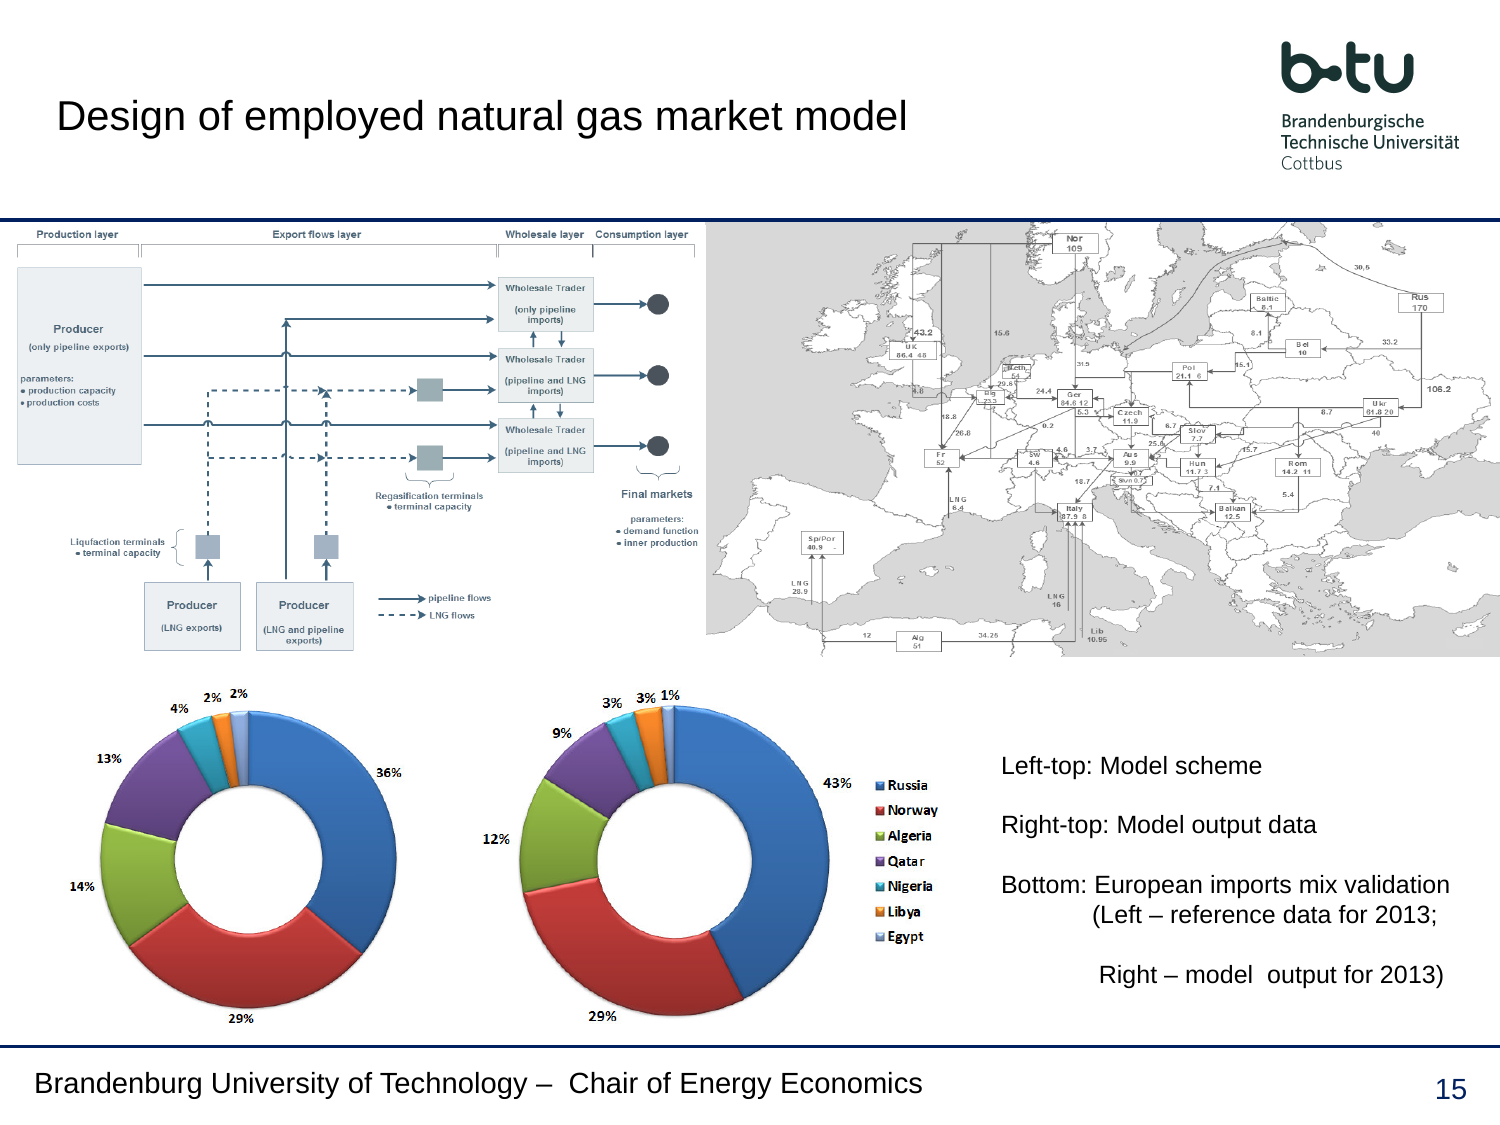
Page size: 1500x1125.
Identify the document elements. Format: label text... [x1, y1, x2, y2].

picture [55, 680, 414, 1031]
picture [443, 680, 973, 1039]
text_box Design of employed natural gas market model [41, 81, 1247, 158]
text_box Left-top: Model scheme Right-top: Model output data Bottom: European imports mix validation (Left – reference data for 2013; Right – model output for 2013) [986, 741, 1474, 997]
slide_number 15 [1316, 1062, 1483, 1119]
picture [9, 222, 1500, 657]
footer Brandenburg University of Technology – Chair of Energy Economics [19, 1057, 1035, 1113]
picture [1239, 0, 1500, 212]
